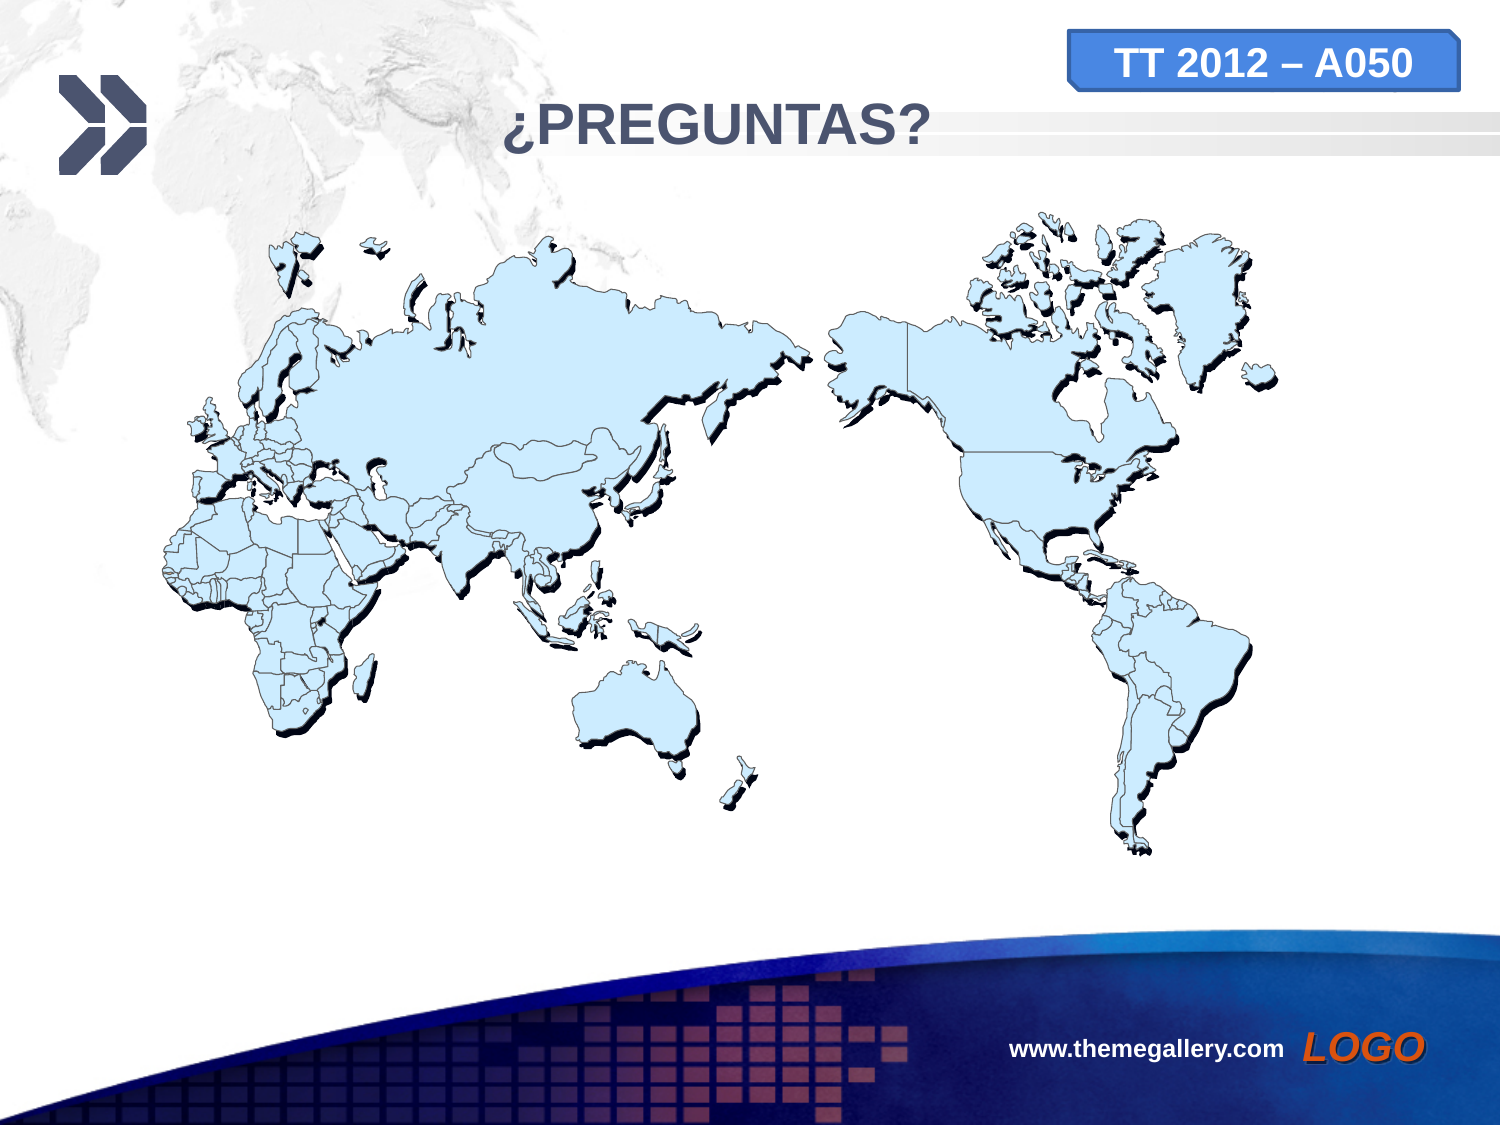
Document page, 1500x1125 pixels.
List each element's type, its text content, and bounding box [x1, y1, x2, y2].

picture [0, 0, 1500, 1125]
footer www.themegallery.com [825, 1025, 1300, 1063]
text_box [162, 212, 1276, 851]
text_box TT 2012 – A050 [1066, 28, 1461, 93]
title ¿PREGUNTAS? [150, 75, 1388, 168]
